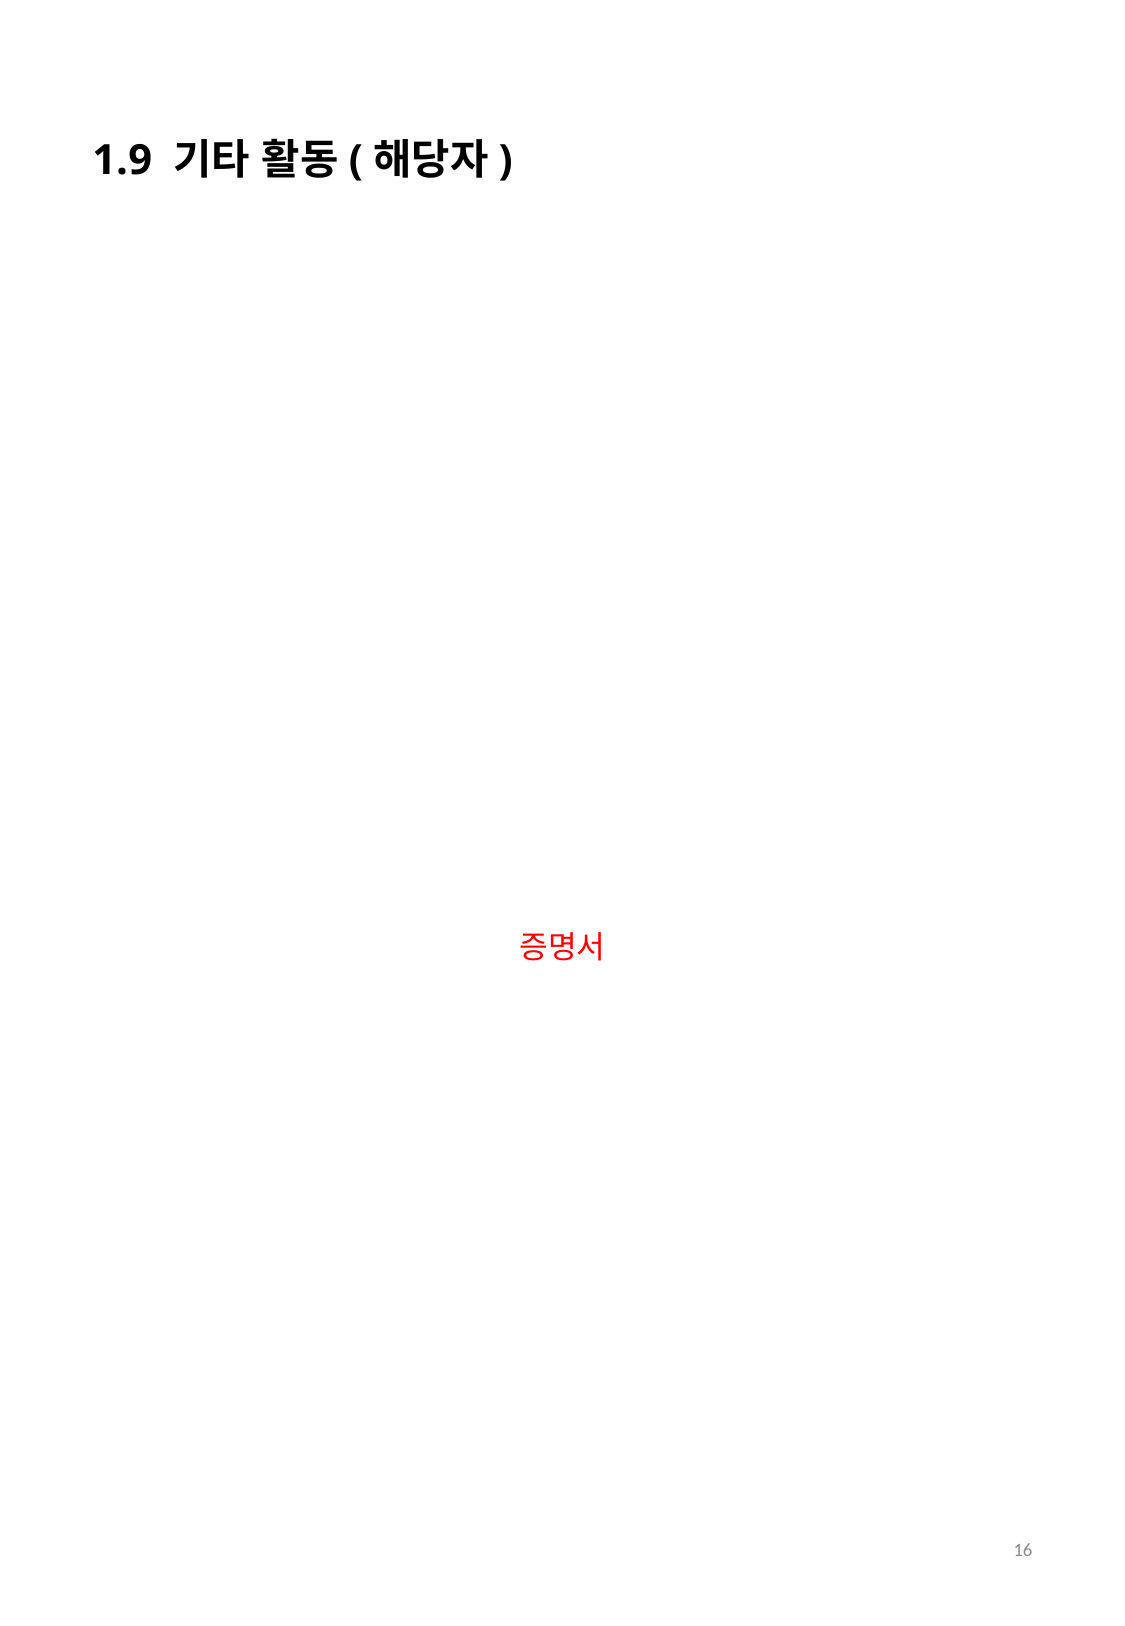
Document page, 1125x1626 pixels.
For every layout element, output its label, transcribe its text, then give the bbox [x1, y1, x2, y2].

title 1.9 기타 활동(해당자) [77, 86, 1030, 236]
slide_number 16 [794, 1506, 1048, 1593]
list 증명서 [77, 432, 1048, 1464]
